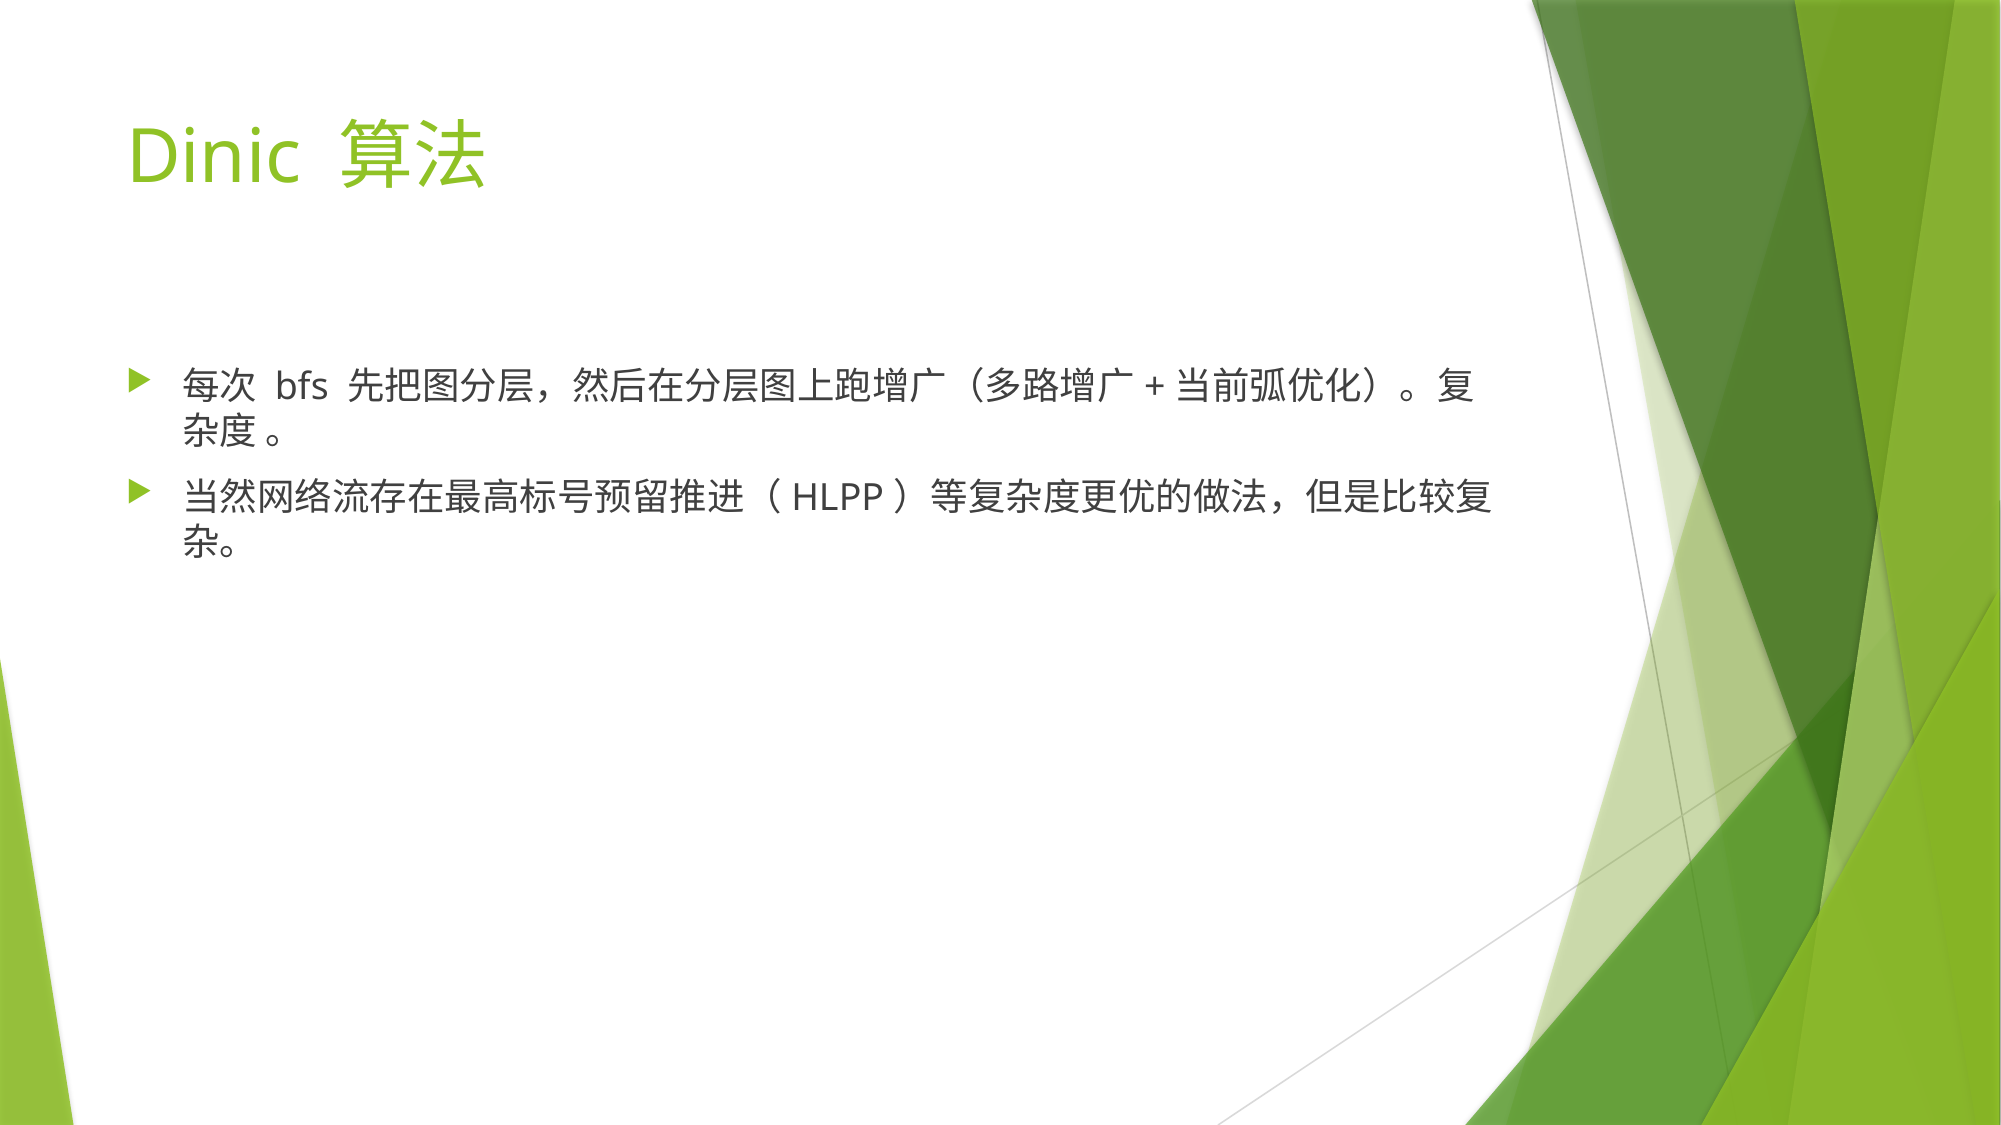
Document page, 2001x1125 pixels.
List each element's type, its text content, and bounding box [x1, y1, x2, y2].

title Dinic 算法 [111, 99, 1522, 317]
